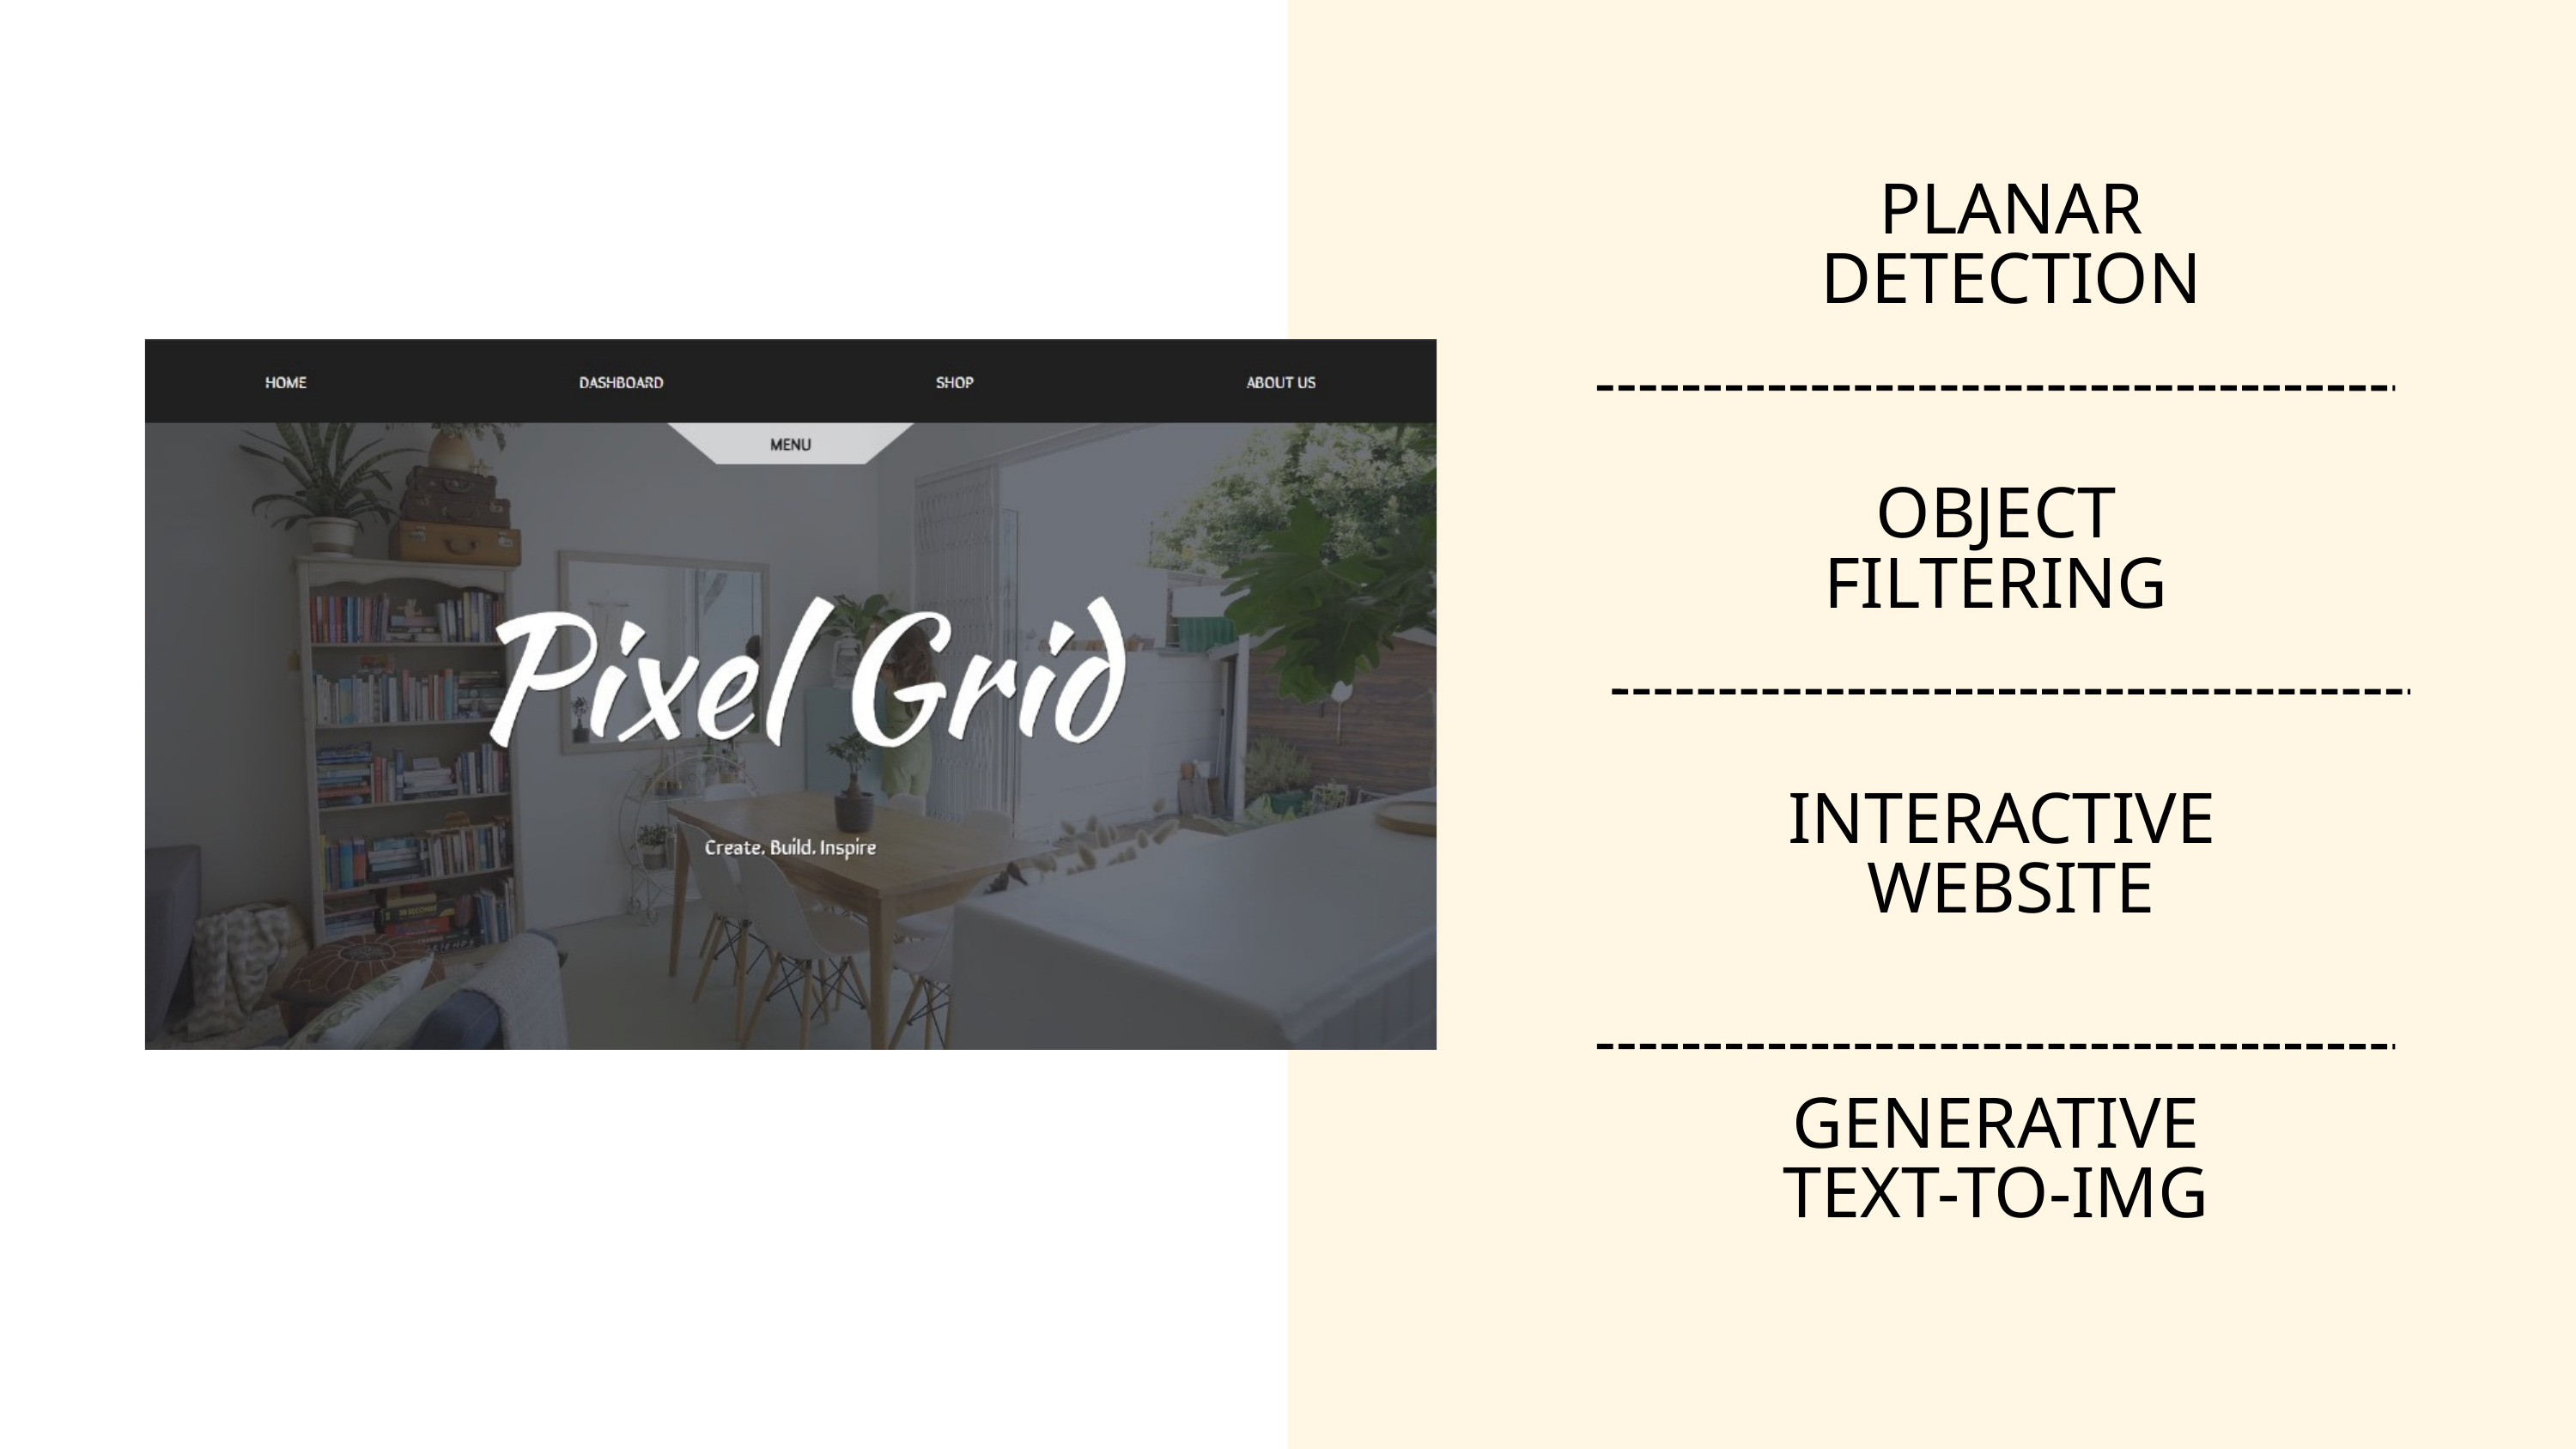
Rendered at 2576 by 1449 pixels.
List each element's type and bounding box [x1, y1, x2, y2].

text_box [1287, 0, 2576, 1449]
text_box [144, 338, 1437, 1050]
